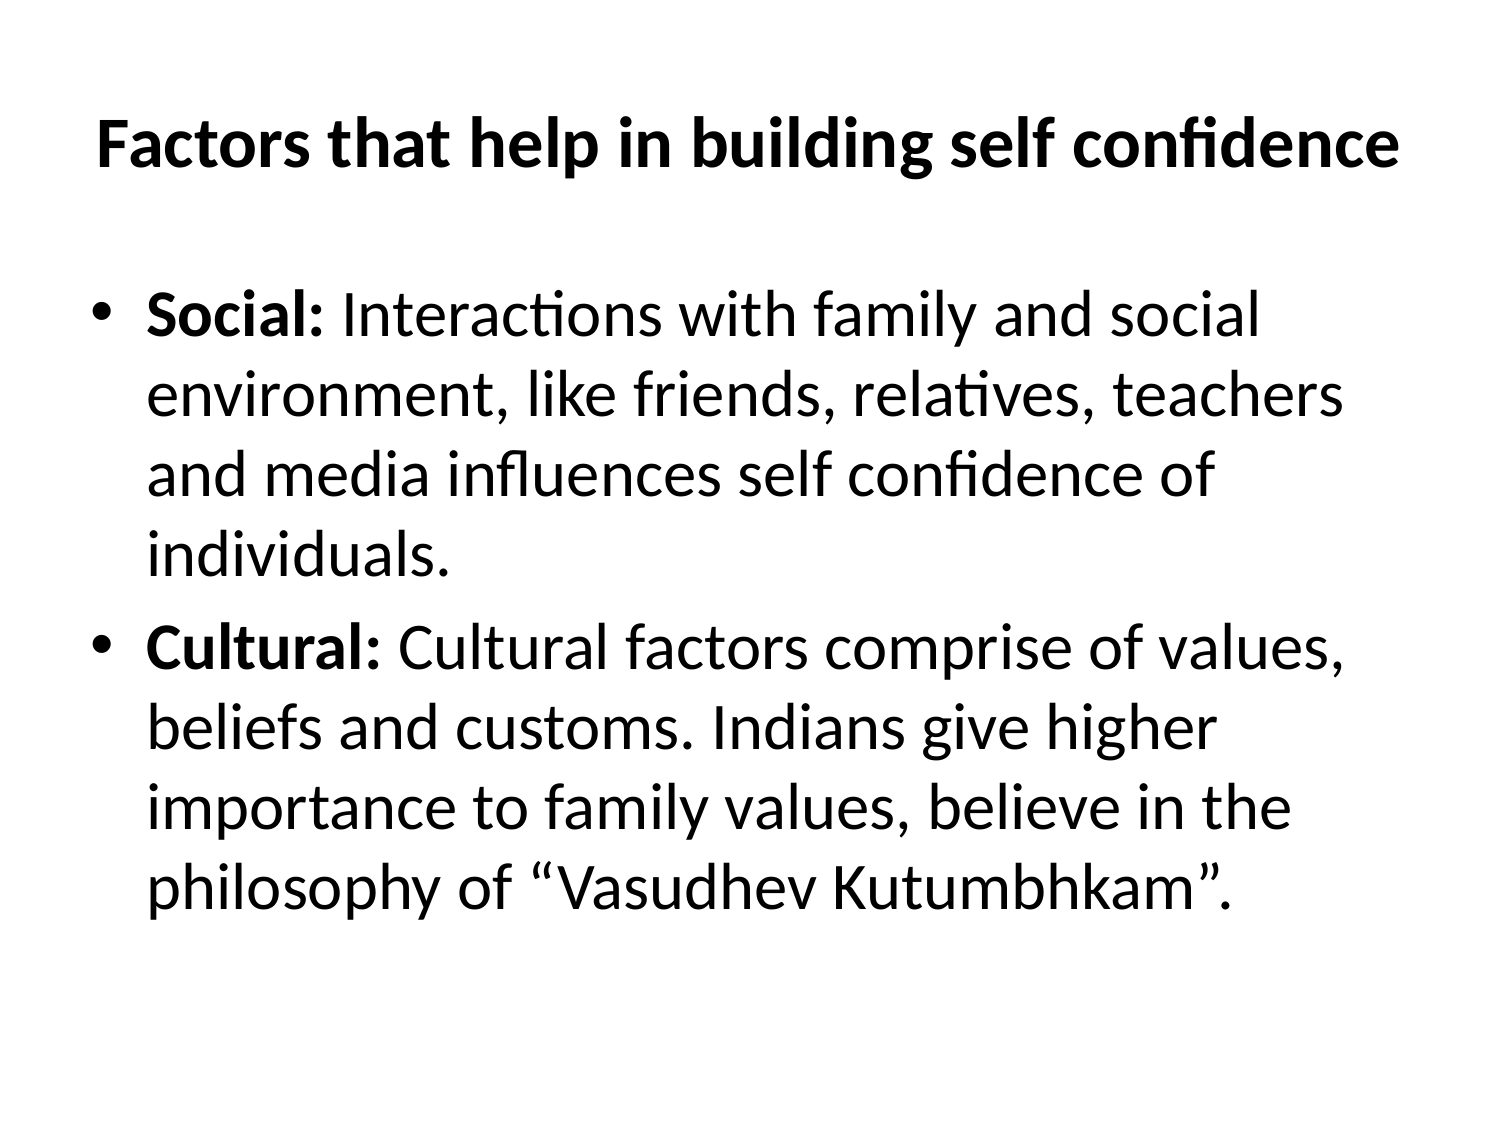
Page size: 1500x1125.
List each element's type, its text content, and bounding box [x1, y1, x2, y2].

list Social: Interactions with family and social environment, like friends, relatives, teachers and media influences self confidence of individuals. Cultural: Cultural factors comprise of values, beliefs and customs. Indians give higher importance to family values, believe in the philosophy of “Vasudhev Kutumbhkam”. [75, 262, 1425, 1005]
title Factors that help in building self confidence [75, 45, 1425, 233]
